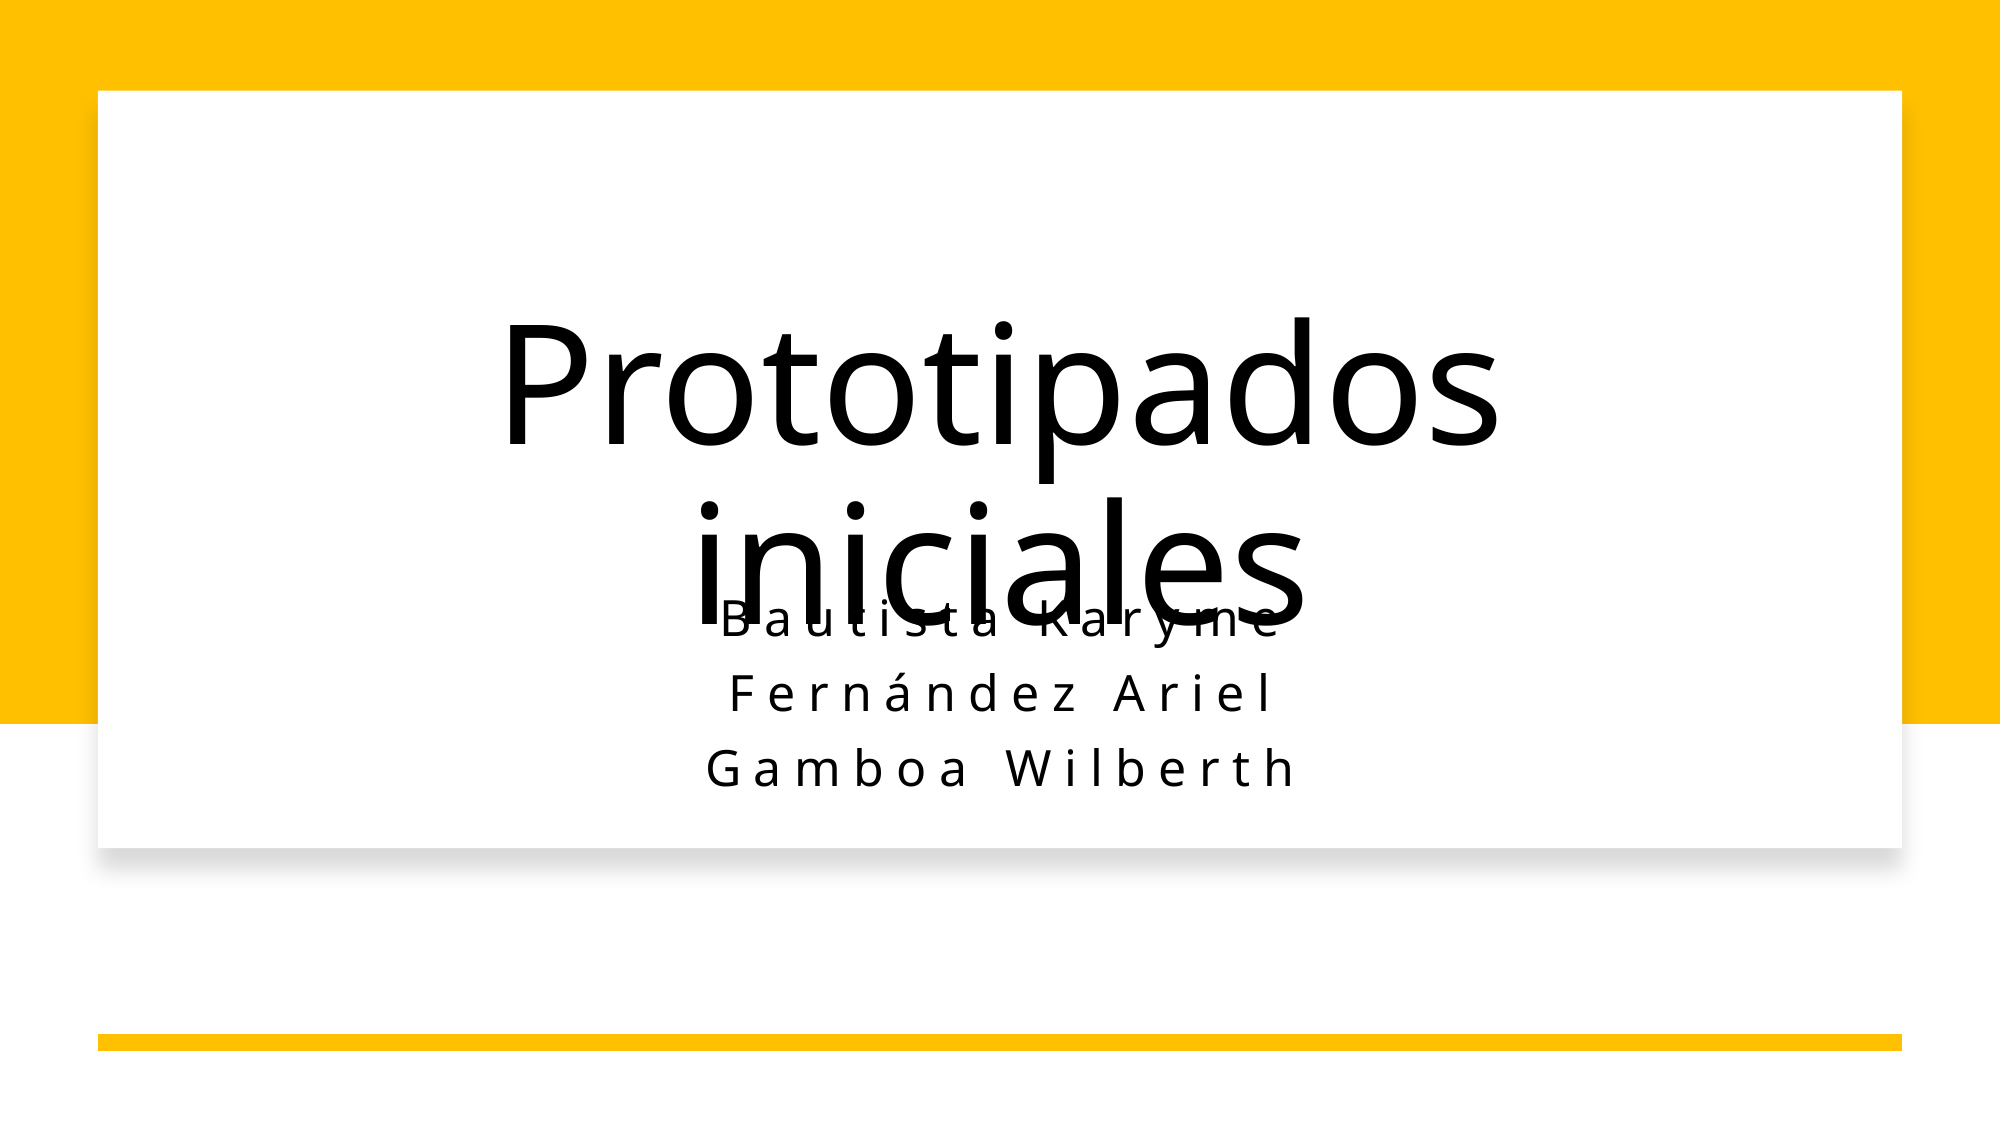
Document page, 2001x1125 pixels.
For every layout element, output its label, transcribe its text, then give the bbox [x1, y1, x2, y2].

title Prototipados iniciales [249, 212, 1750, 601]
text_box [0, 0, 2000, 725]
text_box [0, 725, 2000, 1125]
subtitle Bautista Karyme Fernández Ariel Gamboa Wilberth [249, 601, 1750, 790]
text_box [97, 89, 1903, 849]
